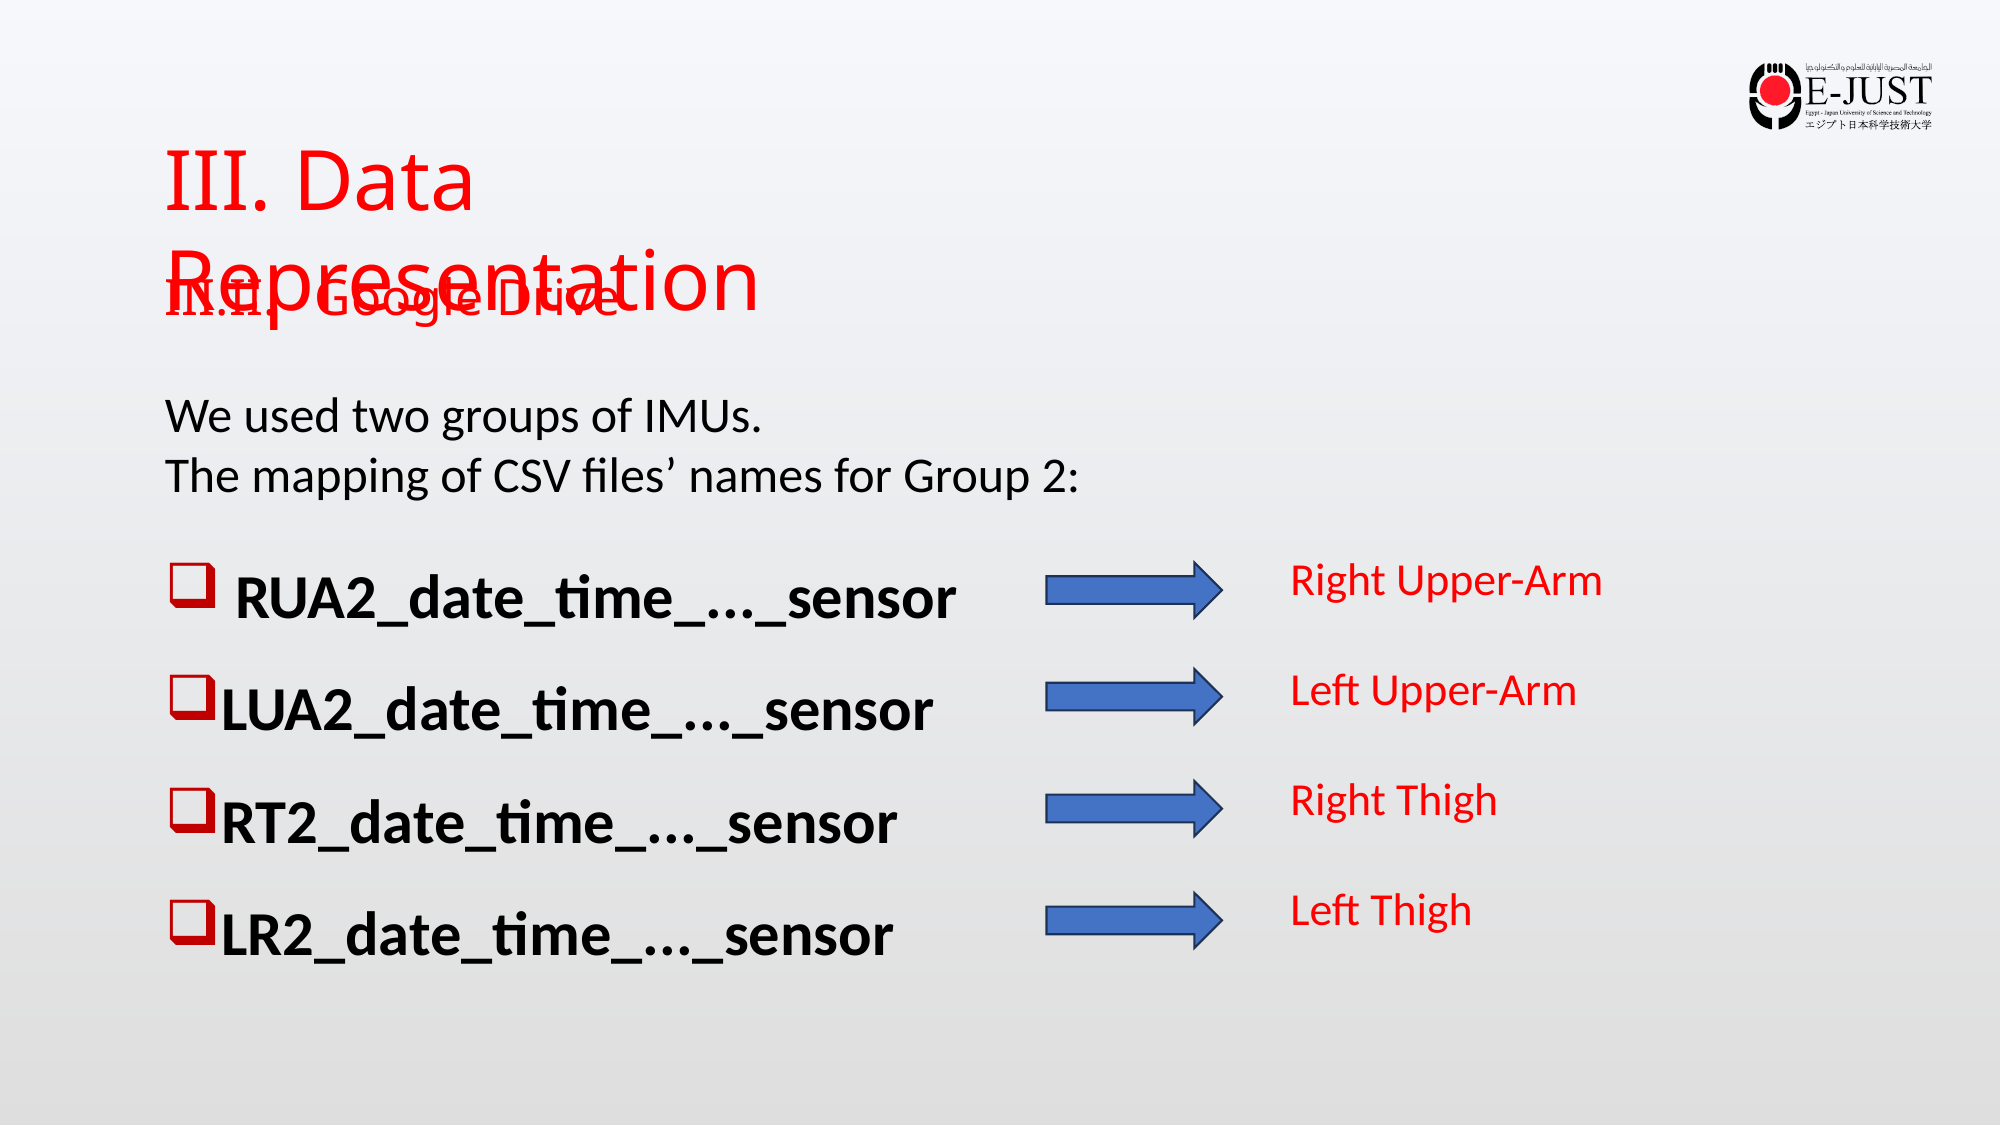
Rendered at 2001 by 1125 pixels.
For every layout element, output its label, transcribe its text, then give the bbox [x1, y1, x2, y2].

text_box We used two groups of IMUs. The mapping of CSV files’ names for Group 2: [149, 374, 1739, 510]
text_box [1045, 778, 1224, 839]
text_box [1045, 890, 1224, 951]
text_box Right Upper-Arm Left Upper-Arm Right Thigh Left Thigh [1275, 542, 1750, 942]
text_box [1045, 560, 1224, 621]
text_box III. Data Representation [149, 119, 1085, 335]
text_box III.II. Google Drive [150, 258, 1150, 334]
text_box RUA2_date_time_..._sensor LUA2_date_time_..._sensor RT2_date_time_..._sensor LR2_date_time_..._sensor [149, 511, 1739, 1088]
text_box [1045, 666, 1224, 727]
picture [1749, 63, 1932, 130]
